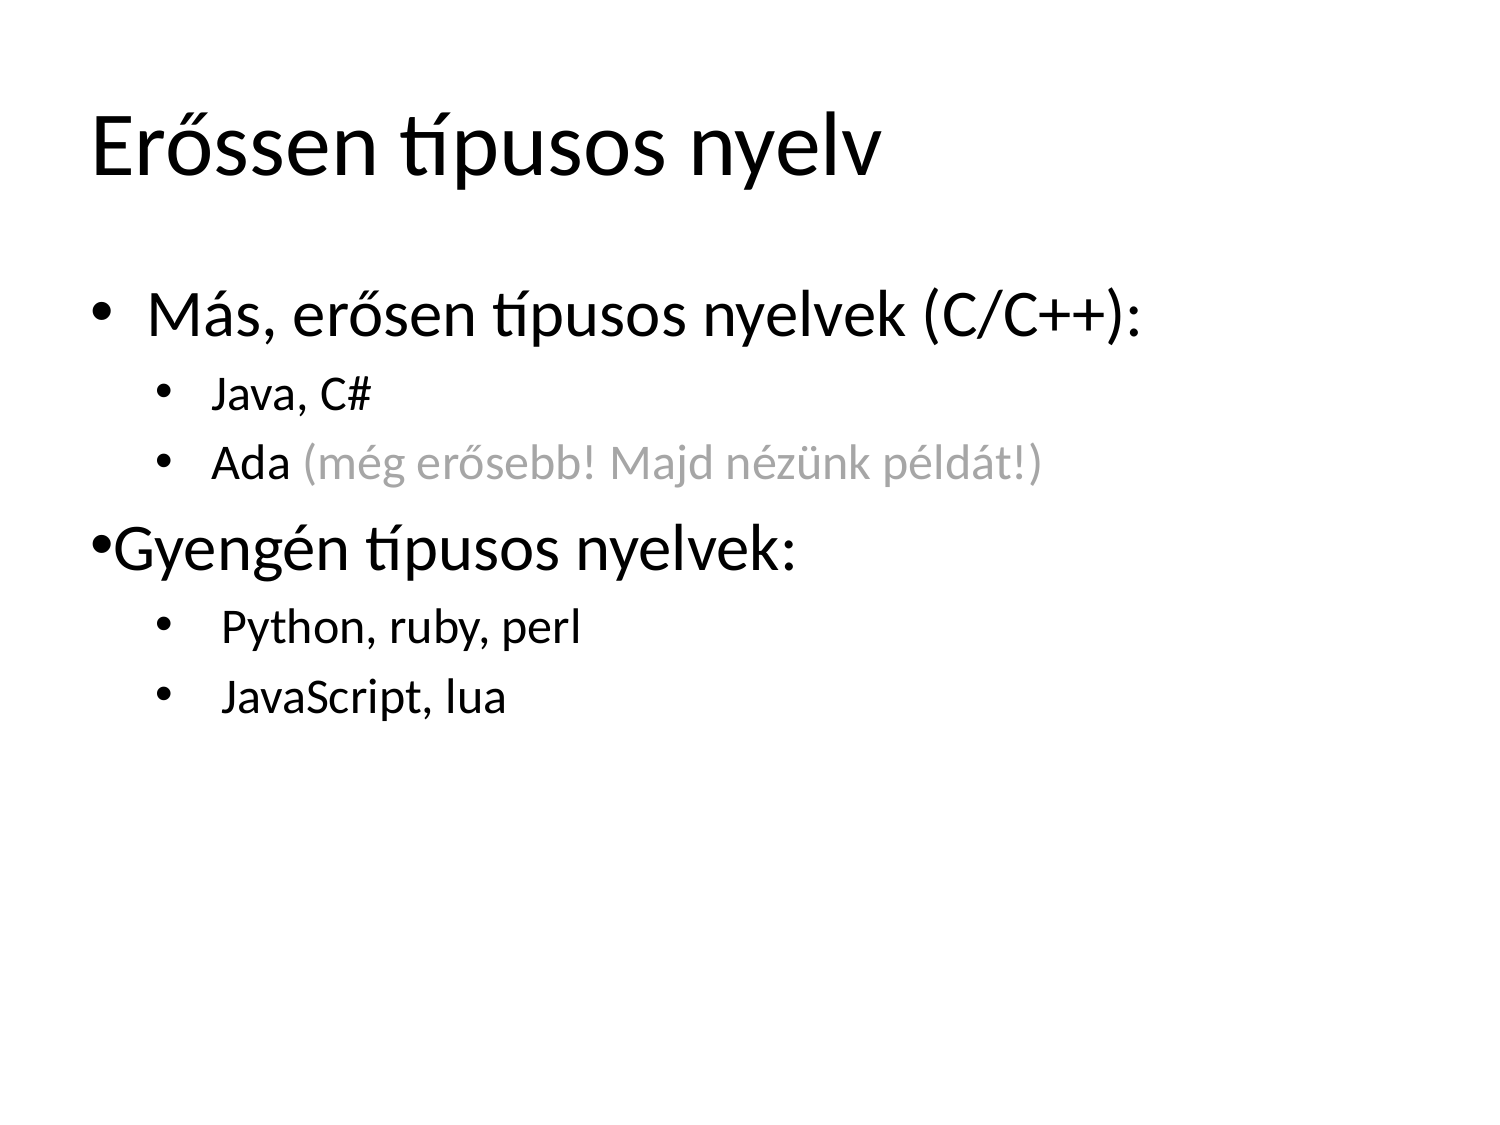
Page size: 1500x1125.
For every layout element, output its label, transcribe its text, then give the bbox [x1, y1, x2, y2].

list Más, erősen típusos nyelvek (C/C++): Java, C# Ada (még erősebb! Majd nézünk példát!) Gyengén típusos nyelvek: Python, ruby, perl JavaScript, lua [74, 262, 1426, 1006]
title Erőssen típusos nyelv [74, 44, 1426, 233]
